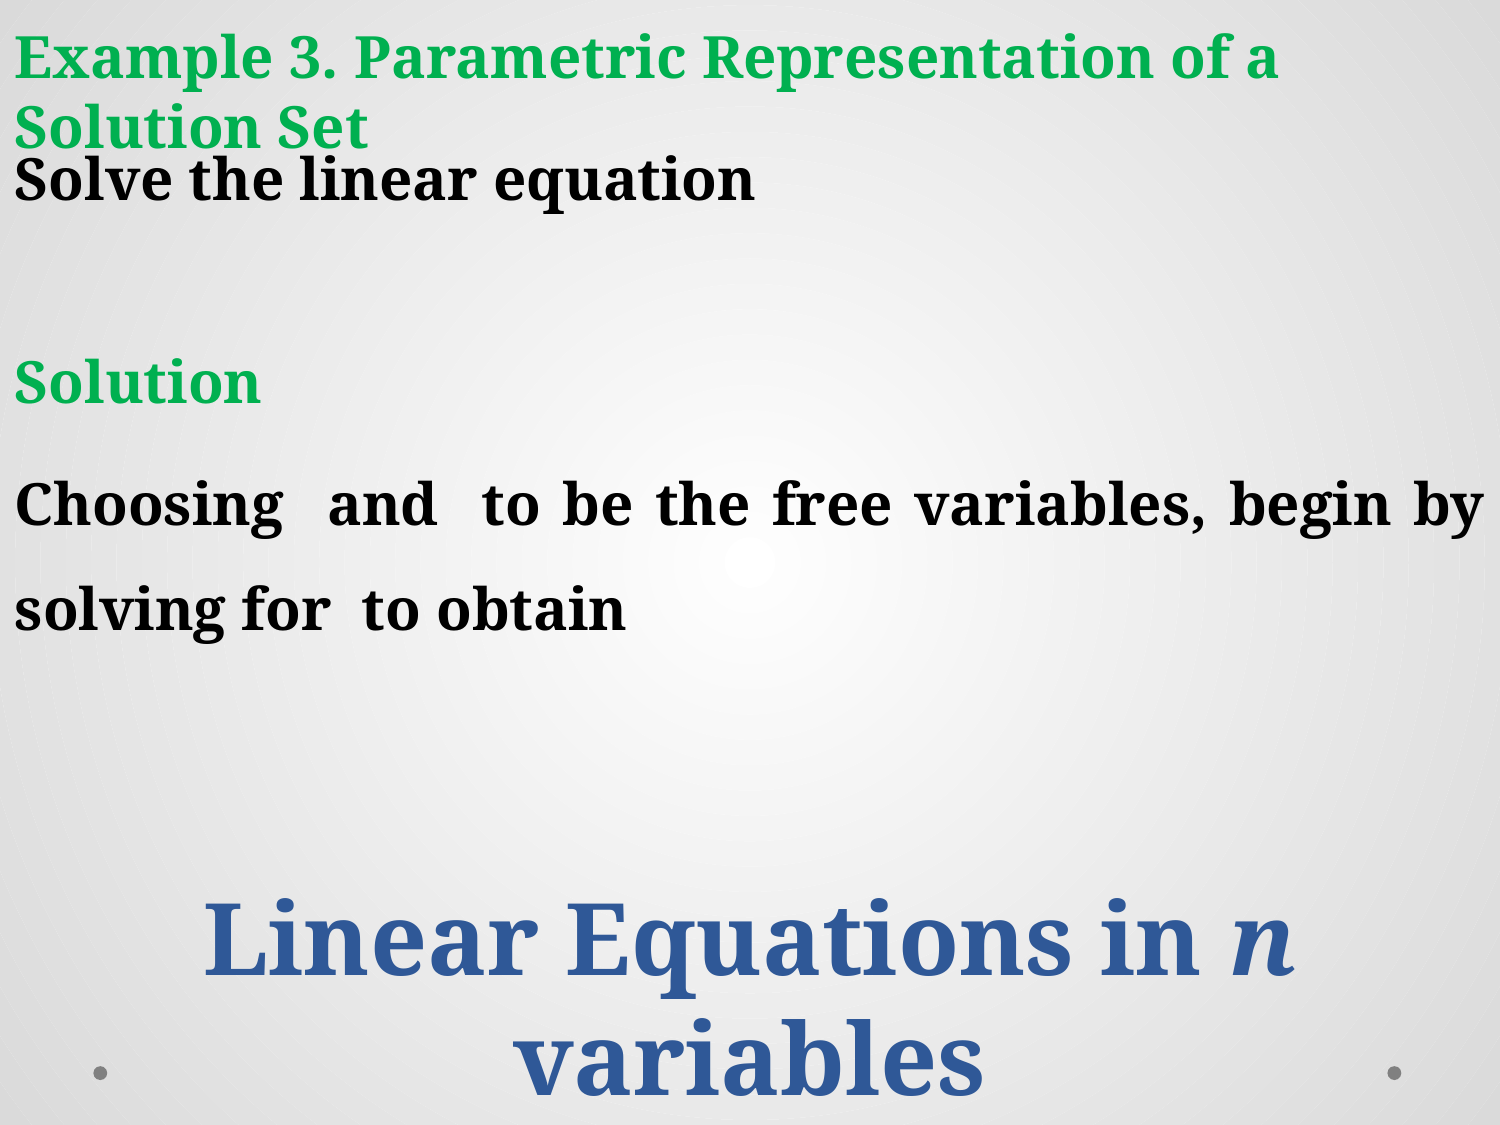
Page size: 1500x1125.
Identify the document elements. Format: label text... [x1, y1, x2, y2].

text_box Linear Equations in n variables [12, 987, 1488, 1124]
text_box Example 3. Parametric Representation of a Solution Set [0, 12, 1500, 168]
text_box Solution [0, 337, 1500, 423]
